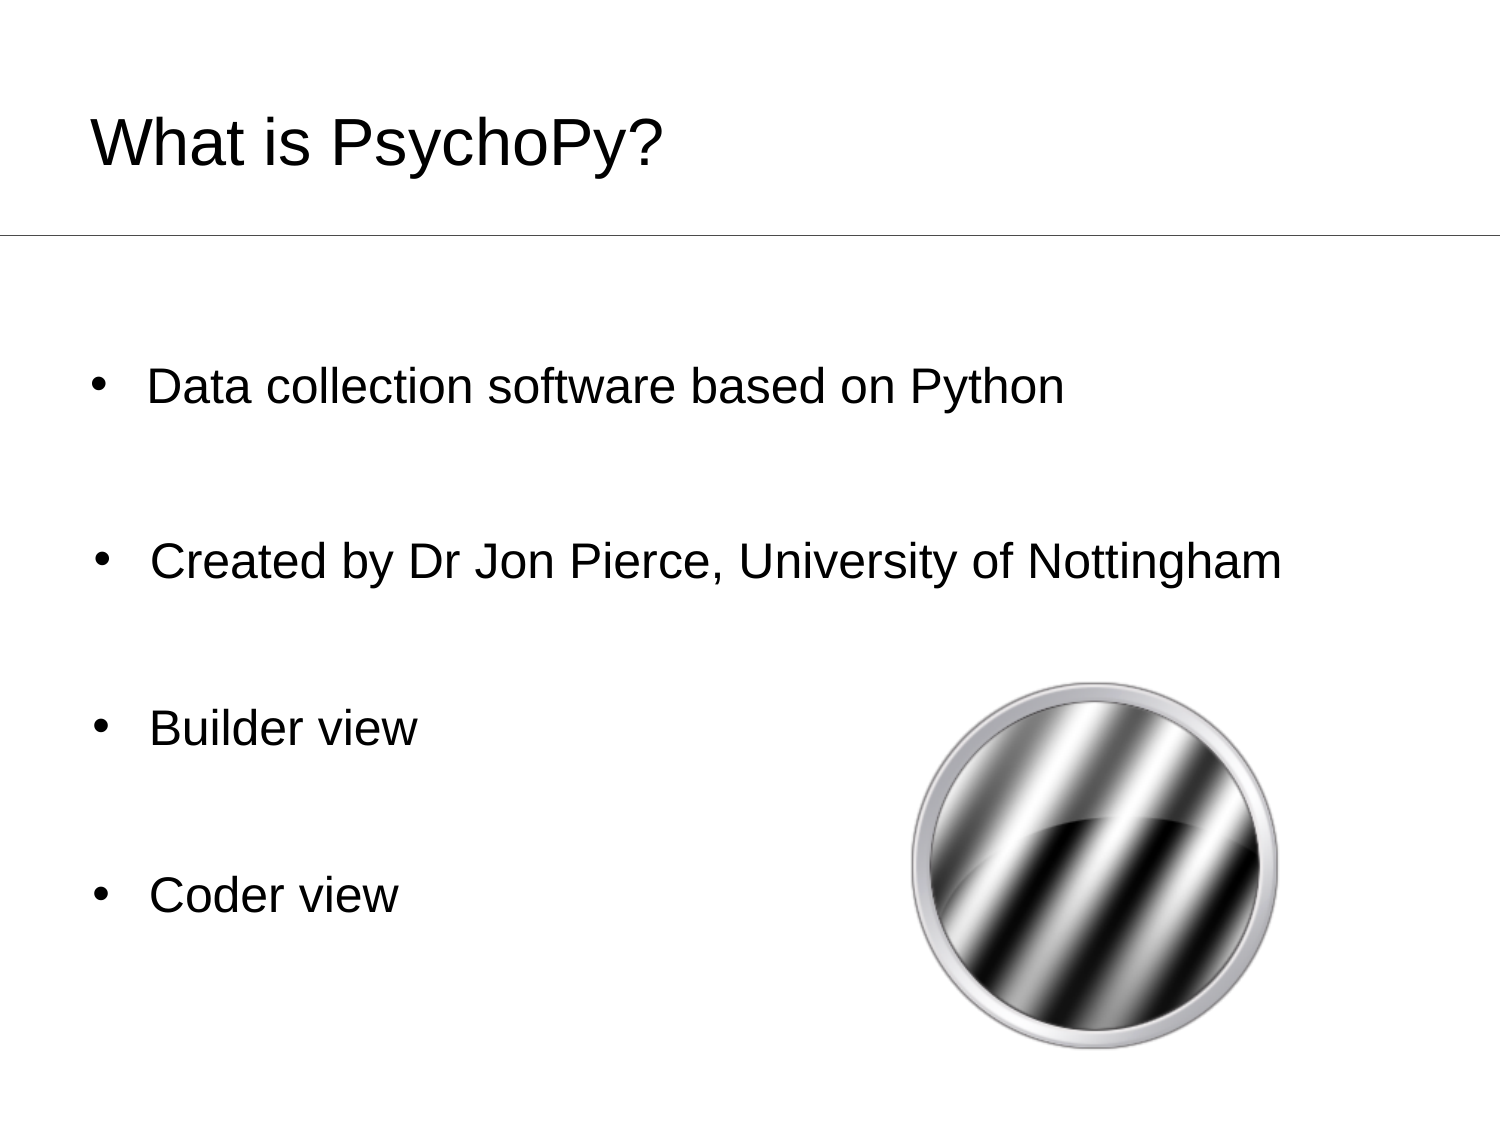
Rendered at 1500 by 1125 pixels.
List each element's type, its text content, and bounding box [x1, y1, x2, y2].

text_box Builder view [77, 688, 433, 763]
picture [906, 677, 1288, 1059]
title What is PsychoPy? [75, 45, 1425, 233]
text_box Created by Dr Jon Pierce, University of Nottingham [78, 520, 1299, 596]
text_box Coder view [77, 855, 414, 931]
list Data collection software based on Python [75, 345, 1500, 430]
